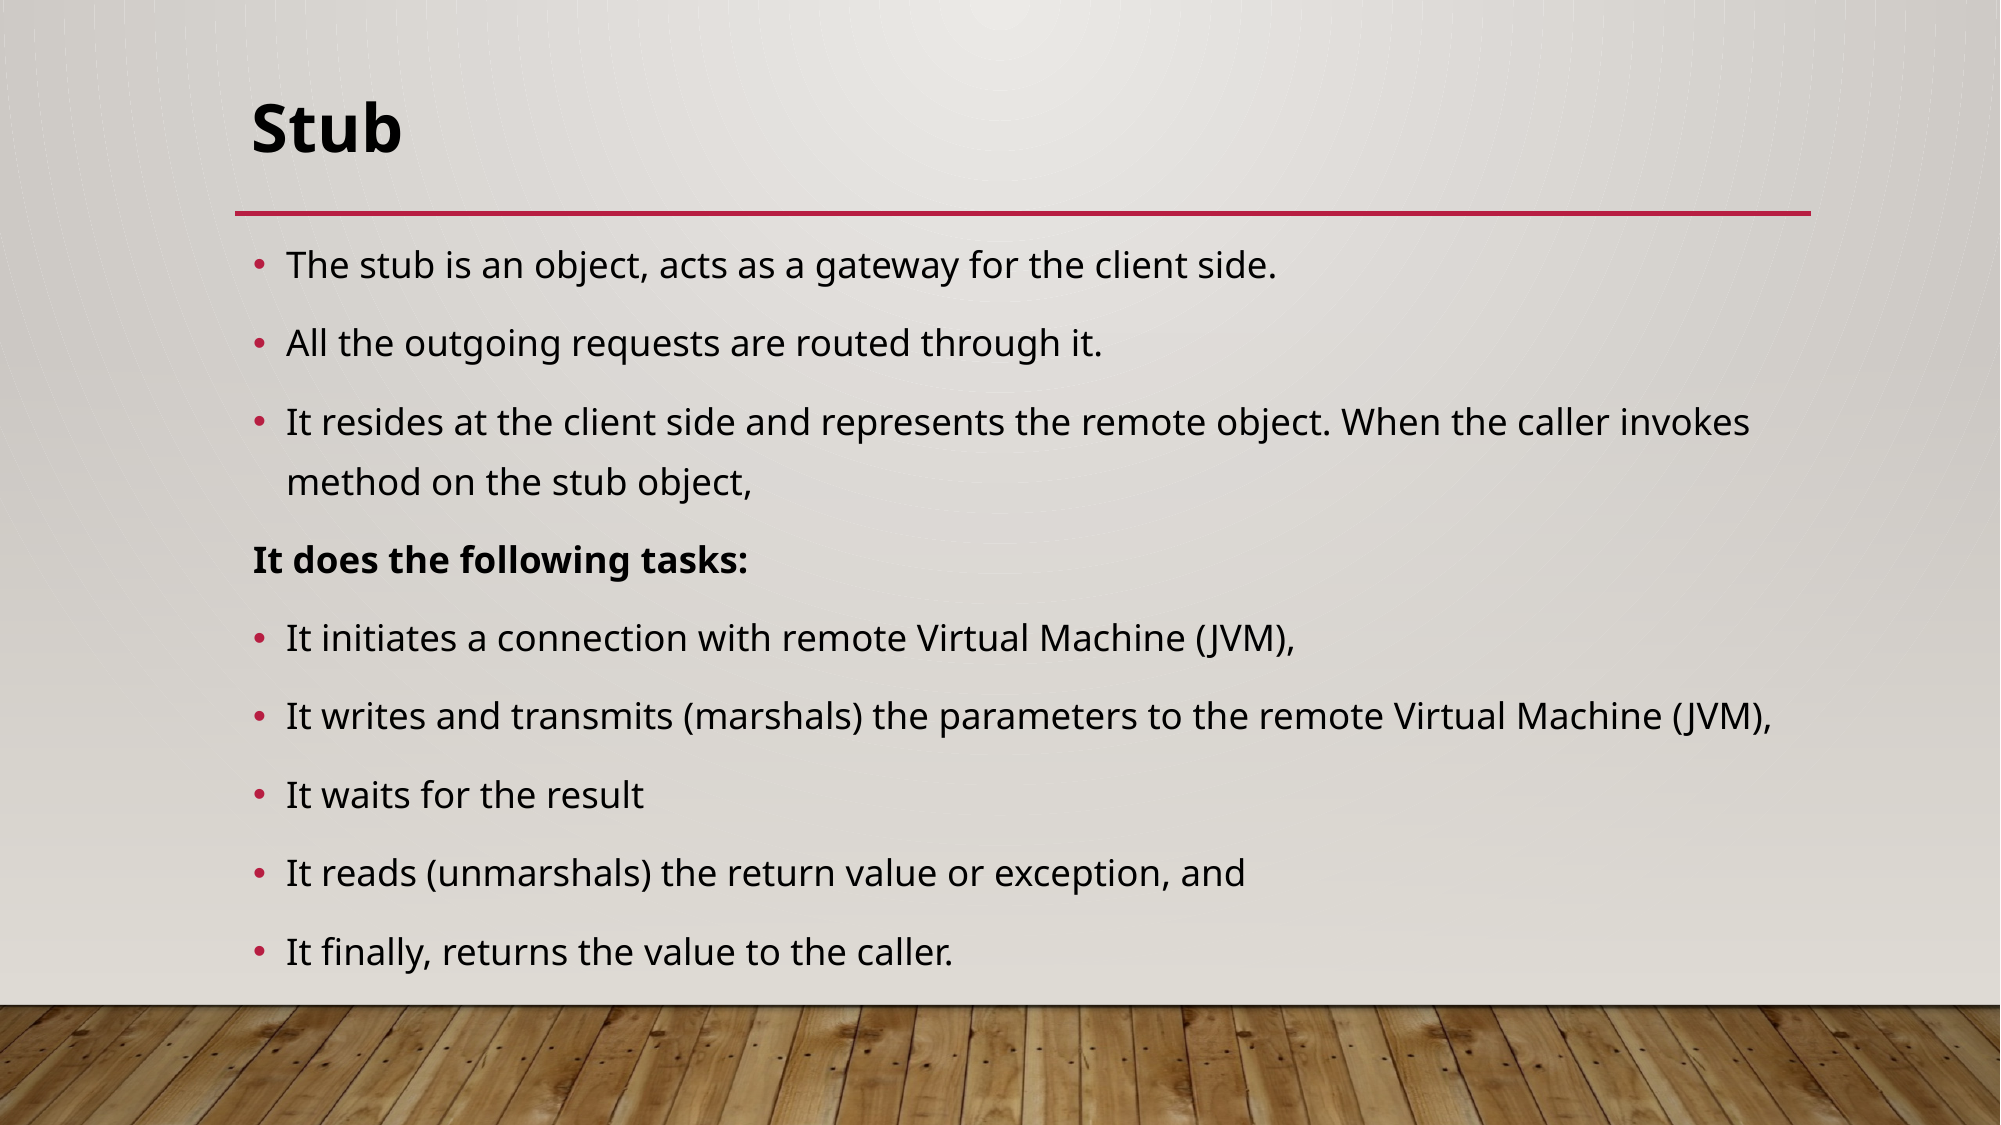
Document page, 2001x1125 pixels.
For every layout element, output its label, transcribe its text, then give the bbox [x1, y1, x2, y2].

list The stub is an object, acts as a gateway for the client side. All the outgoing requests are routed through it. It resides at the client side and represents the remote object. When the caller invokes method on the stub object, It does the following tasks: It initiates a connection with remote Virtual Machine (JVM), It writes and transmits (marshals) the parameters to the remote Virtual Machine (JVM), It waits for the result It reads (unmarshals) the return value or exception, and It finally, returns the value to the caller. [238, 221, 1814, 1012]
title Stub [236, 79, 1812, 204]
picture [0, 1005, 2000, 1125]
